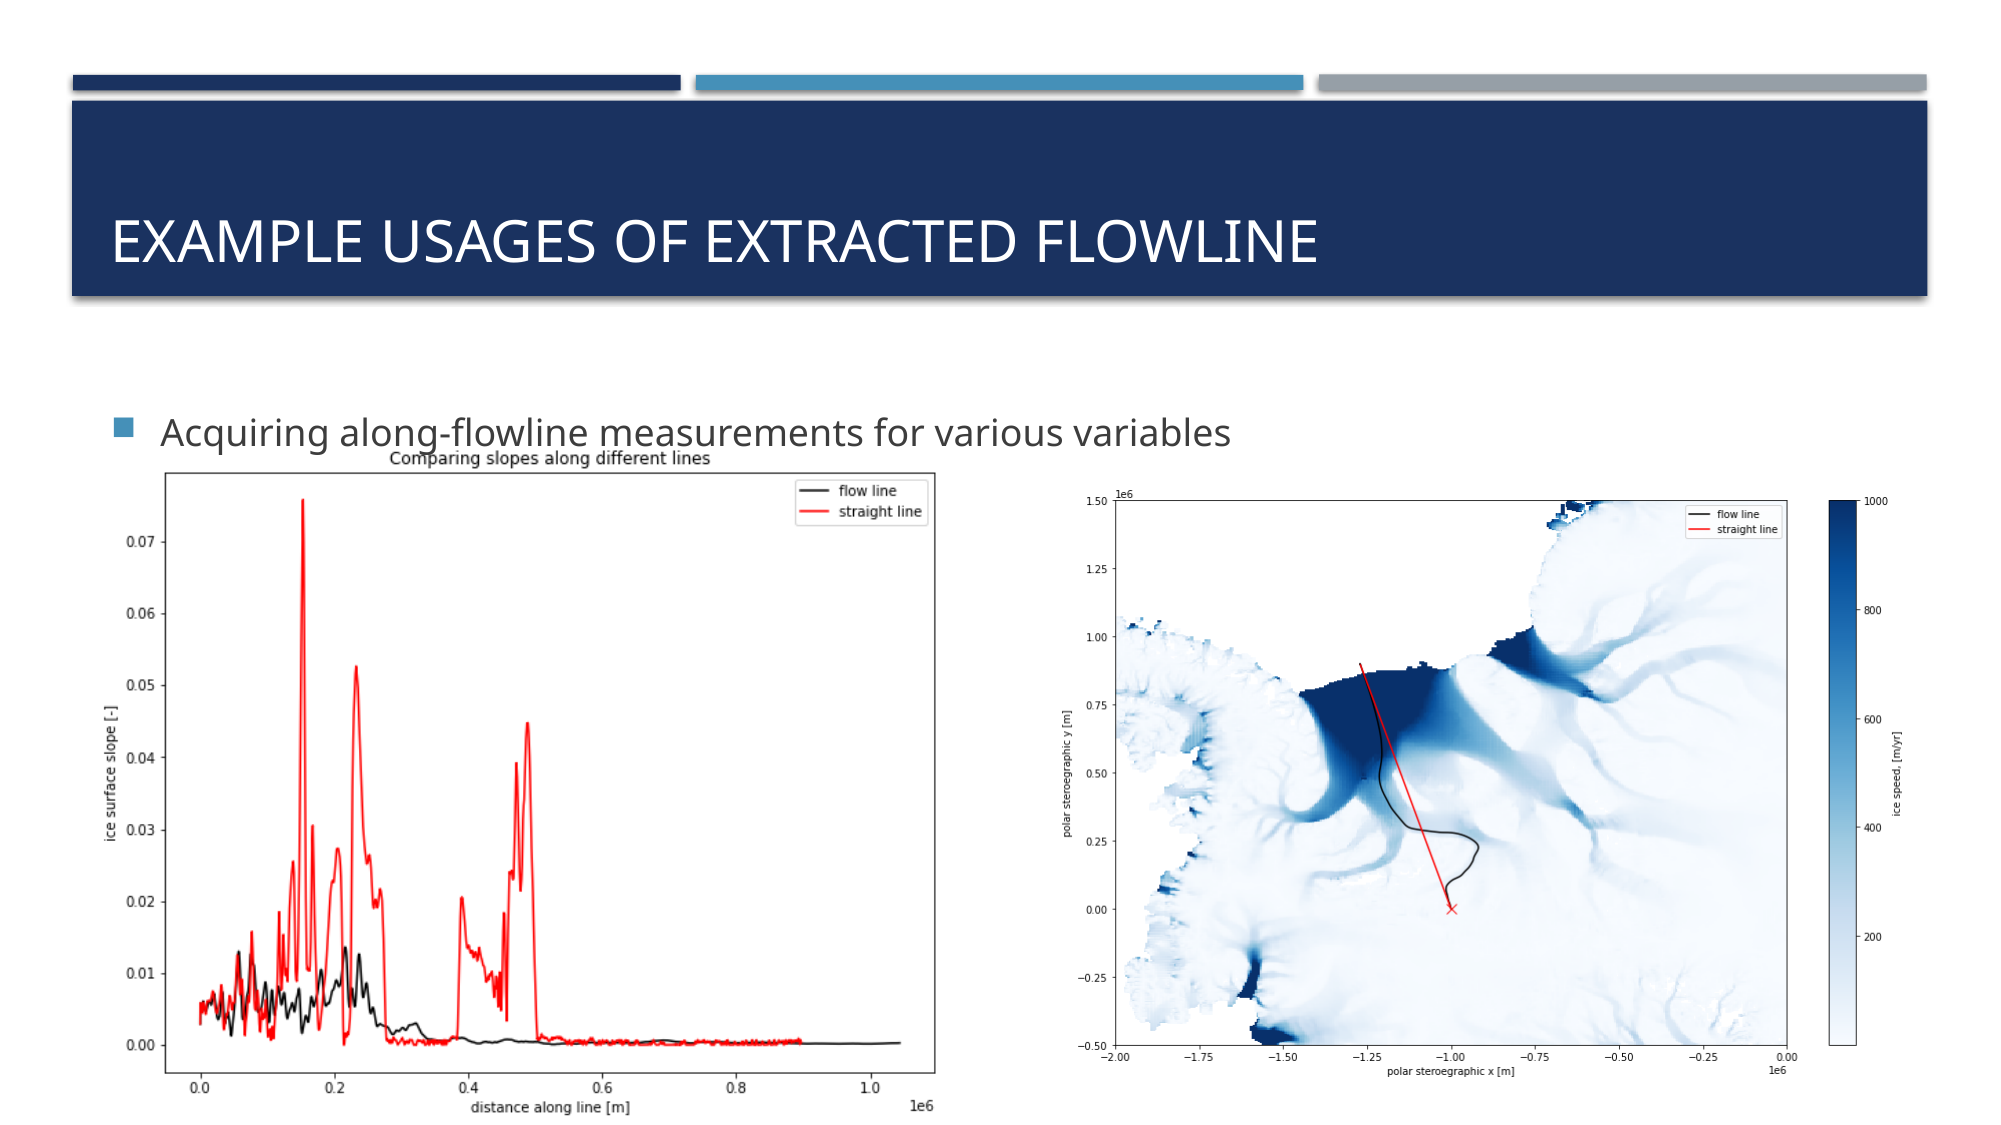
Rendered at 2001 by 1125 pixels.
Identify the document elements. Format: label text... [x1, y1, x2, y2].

picture [1056, 482, 1910, 1084]
title Example Usages of extracted flowline [95, 115, 1905, 282]
picture [96, 440, 944, 1125]
list Acquiring along-flowline measurements for various variables [95, 357, 1905, 962]
